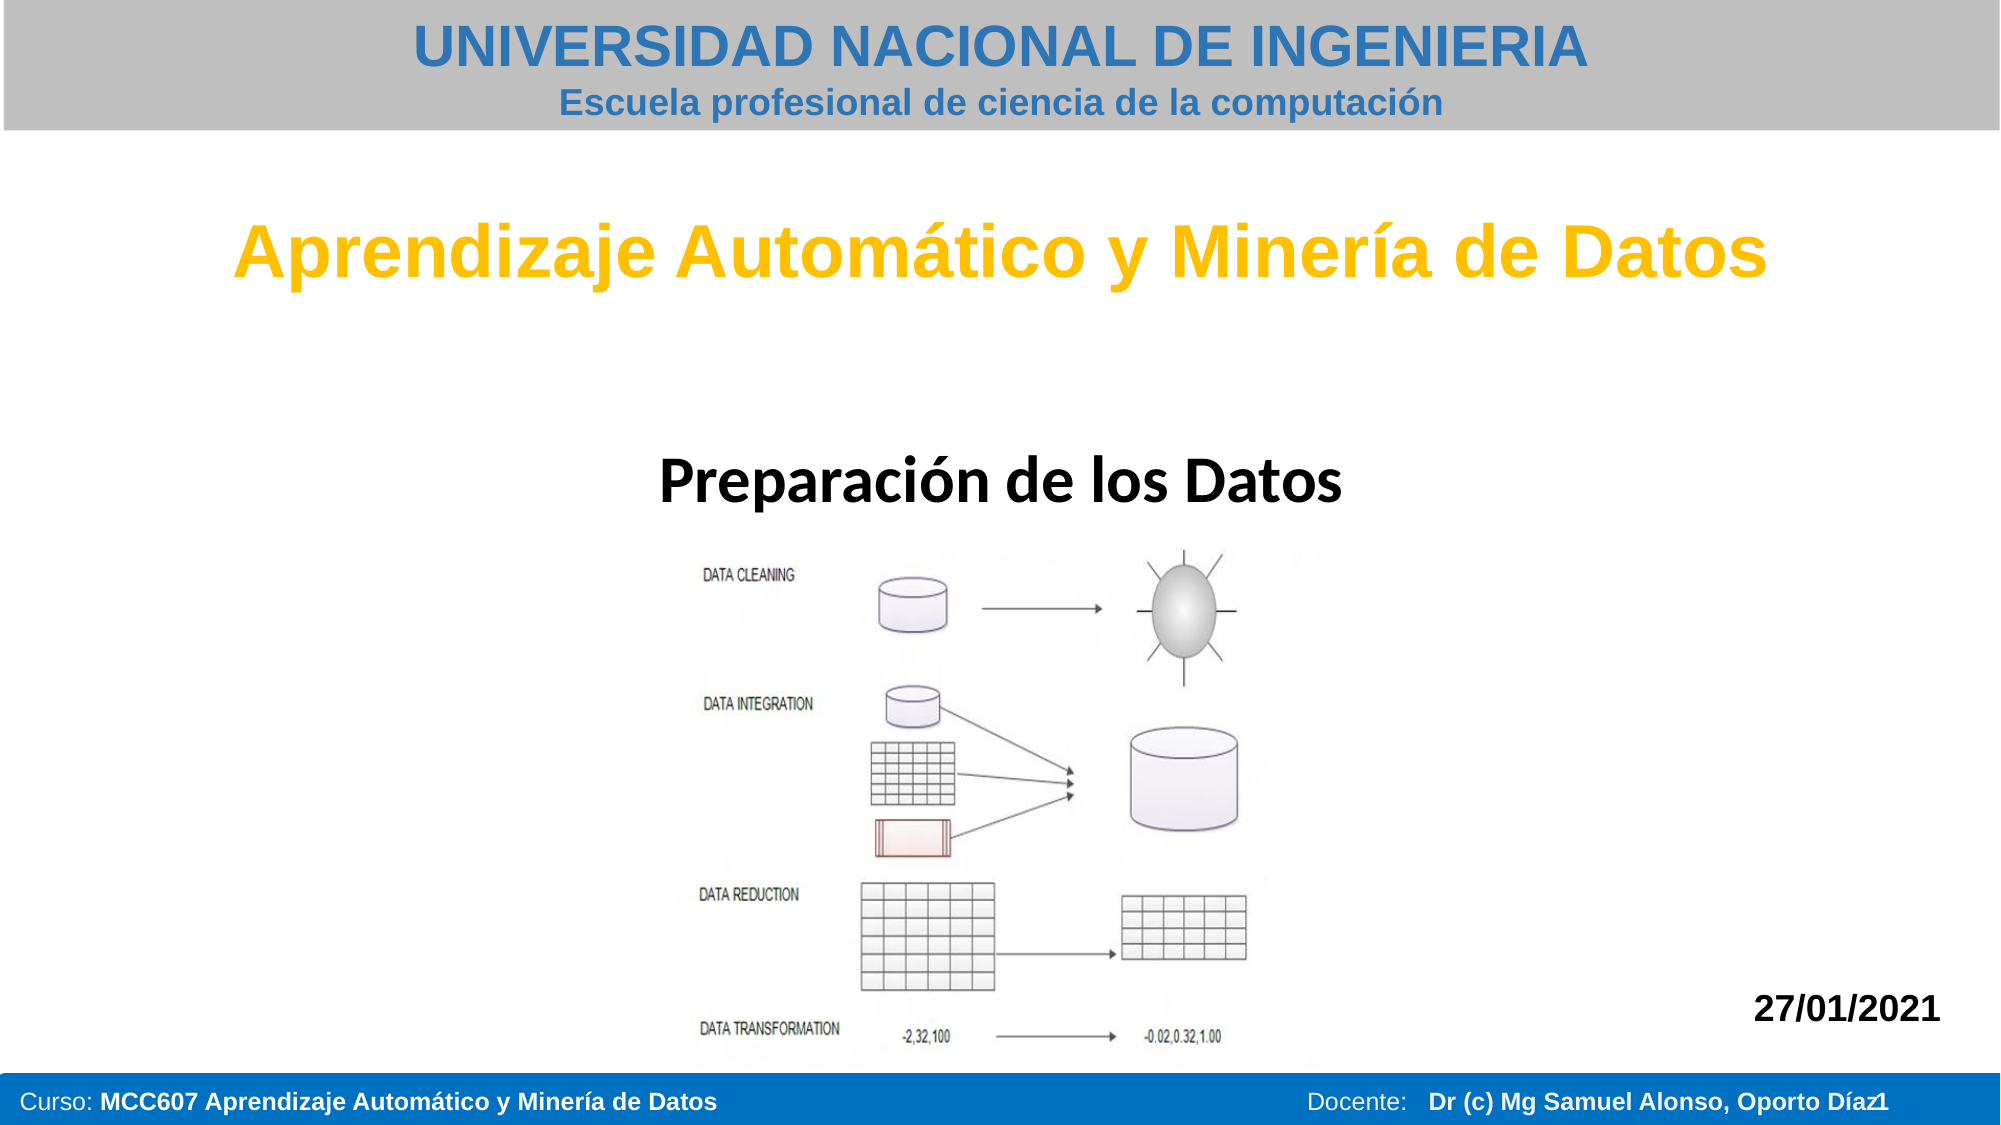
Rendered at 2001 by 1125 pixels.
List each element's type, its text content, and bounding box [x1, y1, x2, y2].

text_box 27/01/2021 [1738, 975, 1957, 1037]
text_box UNIVERSIDAD NACIONAL DE INGENIERIA Escuela profesional de ciencia de la computación [3, 0, 2000, 131]
text_box Preparación de los Datos [1, 428, 2000, 524]
picture [672, 548, 1331, 1069]
text_box Aprendizaje Automático y Minería de Datos [1, 194, 2000, 301]
